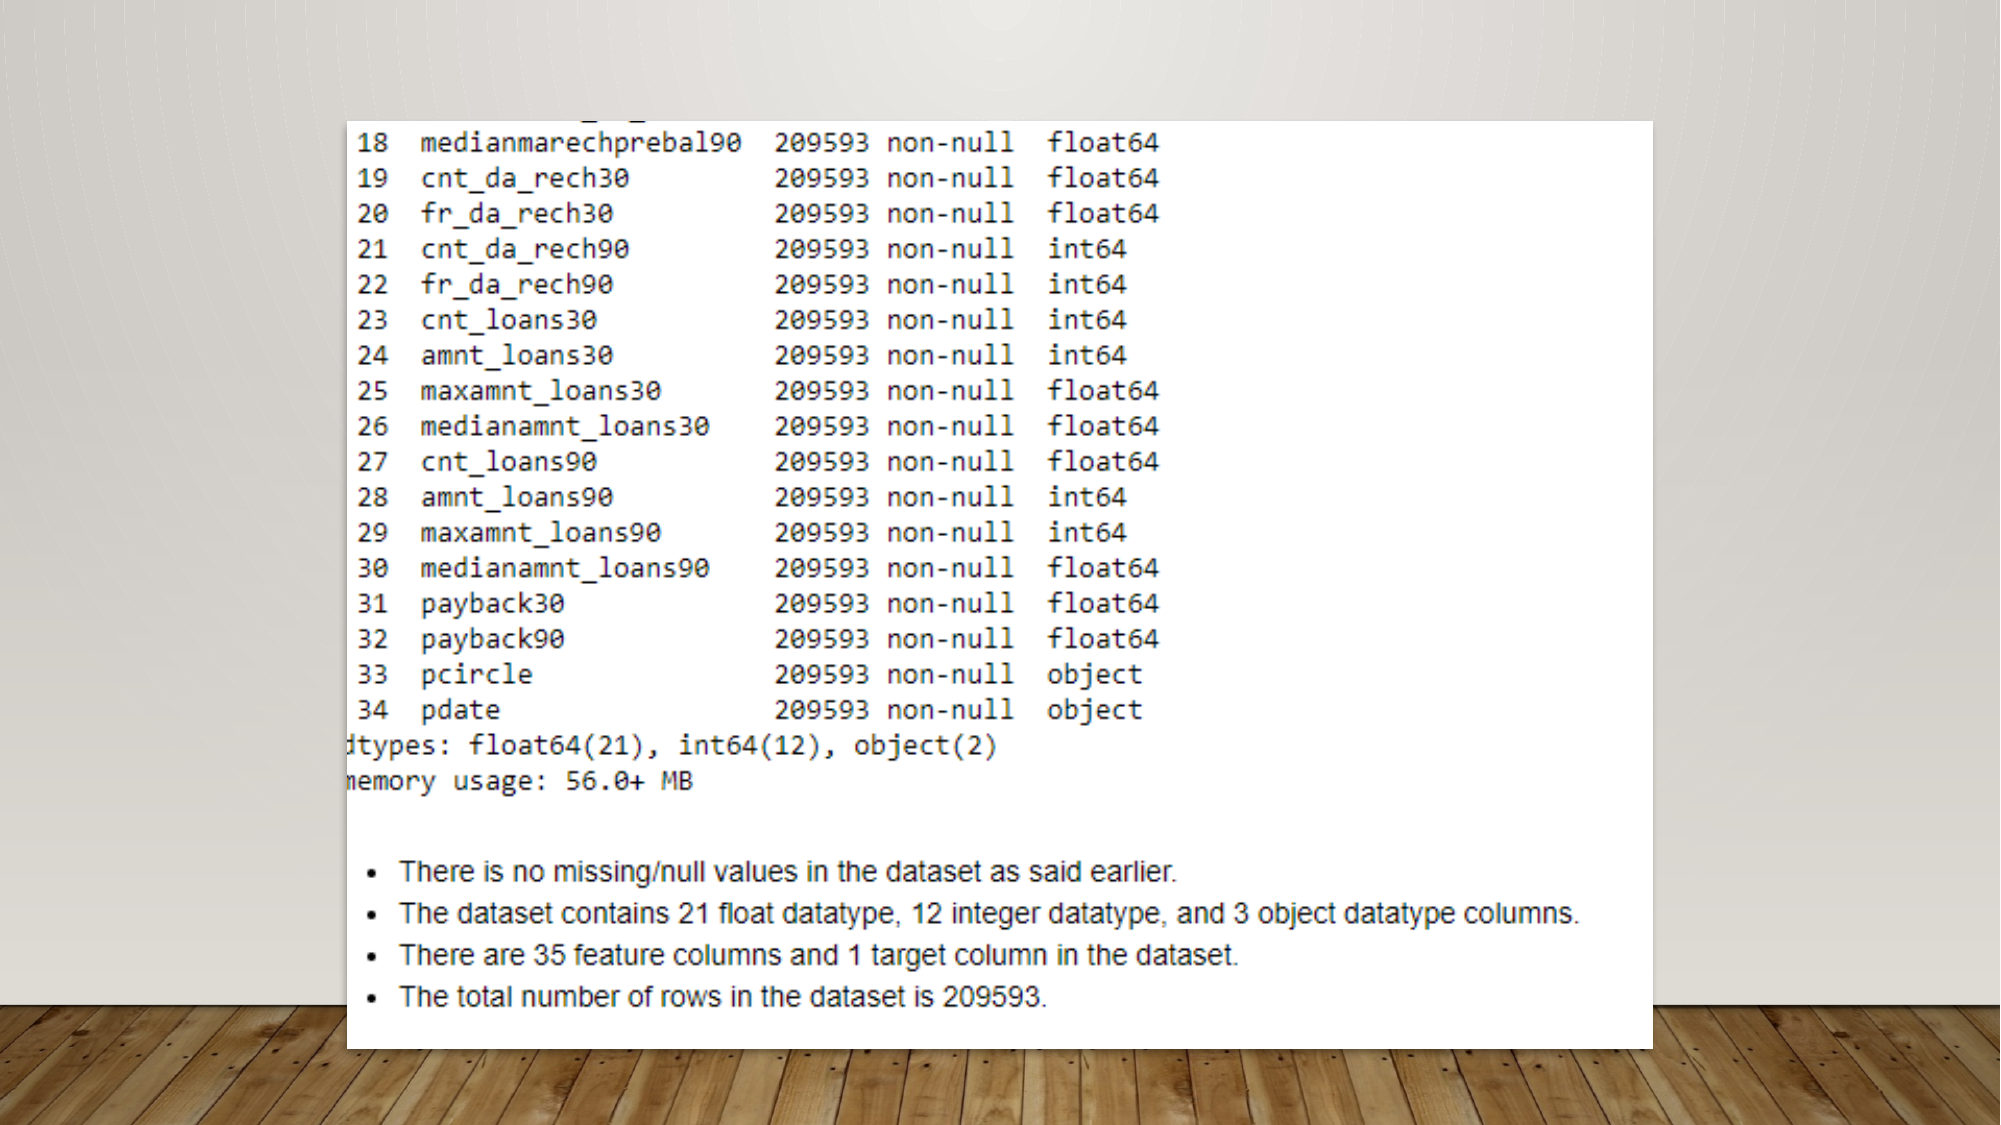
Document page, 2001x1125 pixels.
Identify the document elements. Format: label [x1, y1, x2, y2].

picture [0, 121, 2000, 1125]
